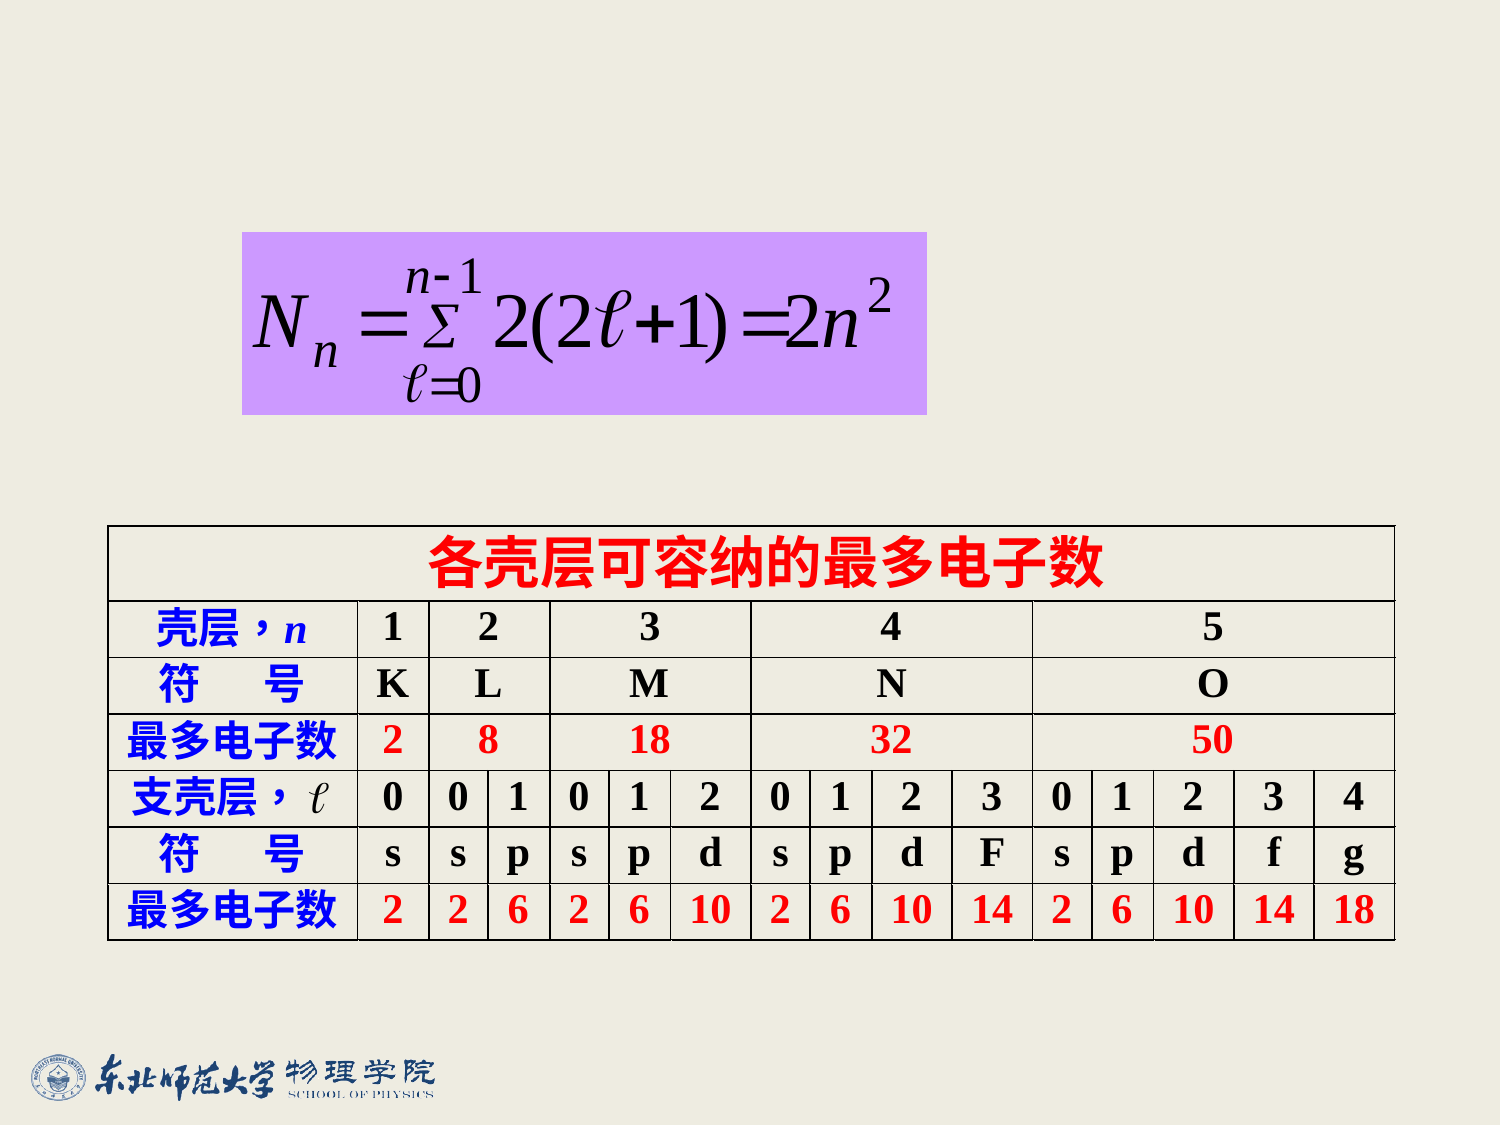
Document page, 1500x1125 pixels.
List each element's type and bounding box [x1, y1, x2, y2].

picture [20, 1054, 440, 1101]
text_box [241, 231, 928, 416]
text_box [0, 524, 1500, 986]
